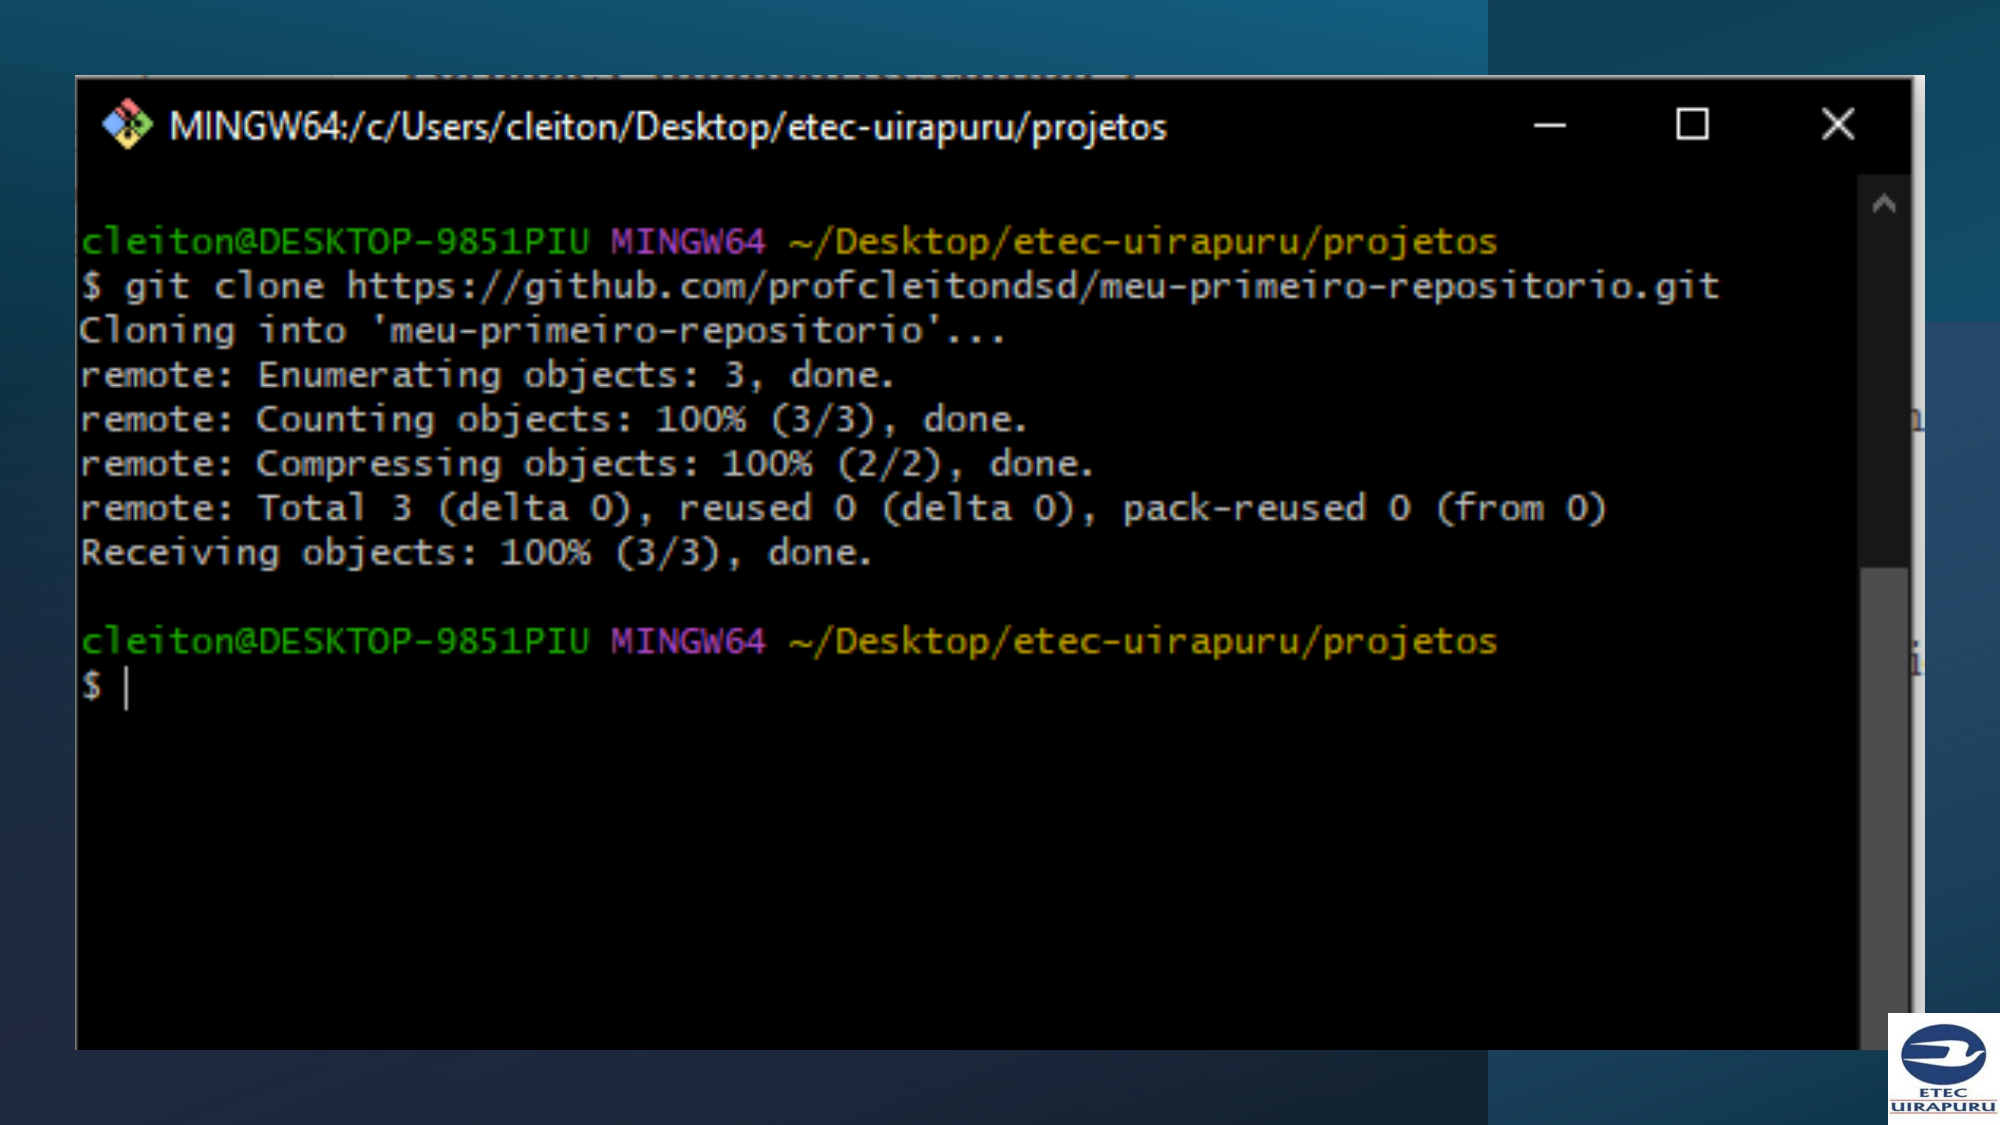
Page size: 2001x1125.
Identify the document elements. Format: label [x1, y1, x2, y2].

text_box [1926, 321, 2000, 1012]
list [74, 74, 1926, 1051]
text_box [0, 321, 1888, 1125]
text_box [1489, 0, 2000, 321]
text_box [0, 0, 1489, 321]
picture [1888, 1012, 2000, 1125]
